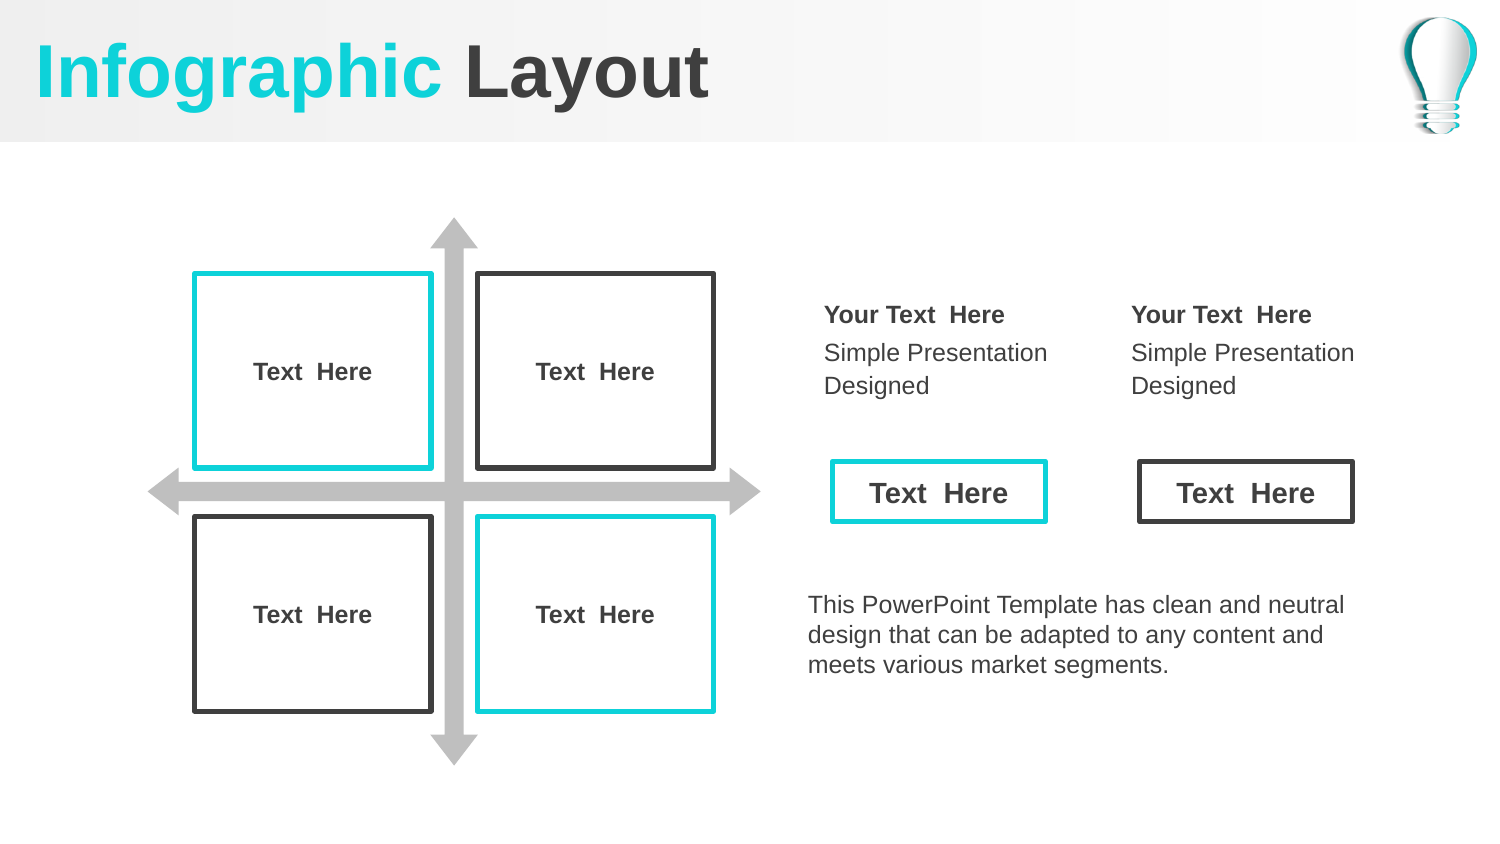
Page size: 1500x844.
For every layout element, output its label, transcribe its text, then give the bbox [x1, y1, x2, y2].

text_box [808, 290, 1070, 408]
title Infographic Layout [0, 4, 1500, 132]
text_box Text Here [515, 591, 676, 637]
text_box [194, 516, 431, 712]
text_box Text Here [832, 461, 1046, 522]
text_box [194, 273, 431, 469]
text_box Text Here [1139, 461, 1353, 522]
text_box Text Here [515, 348, 676, 394]
text_box Text Here [233, 591, 393, 637]
text_box This PowerPoint Template has clean and neutral design that can be adapted to any content and meets various market segments. [792, 580, 1382, 687]
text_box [1115, 290, 1377, 408]
text_box [477, 273, 714, 469]
text_box [477, 516, 714, 712]
text_box [147, 217, 761, 766]
text_box Text Here [233, 348, 393, 394]
